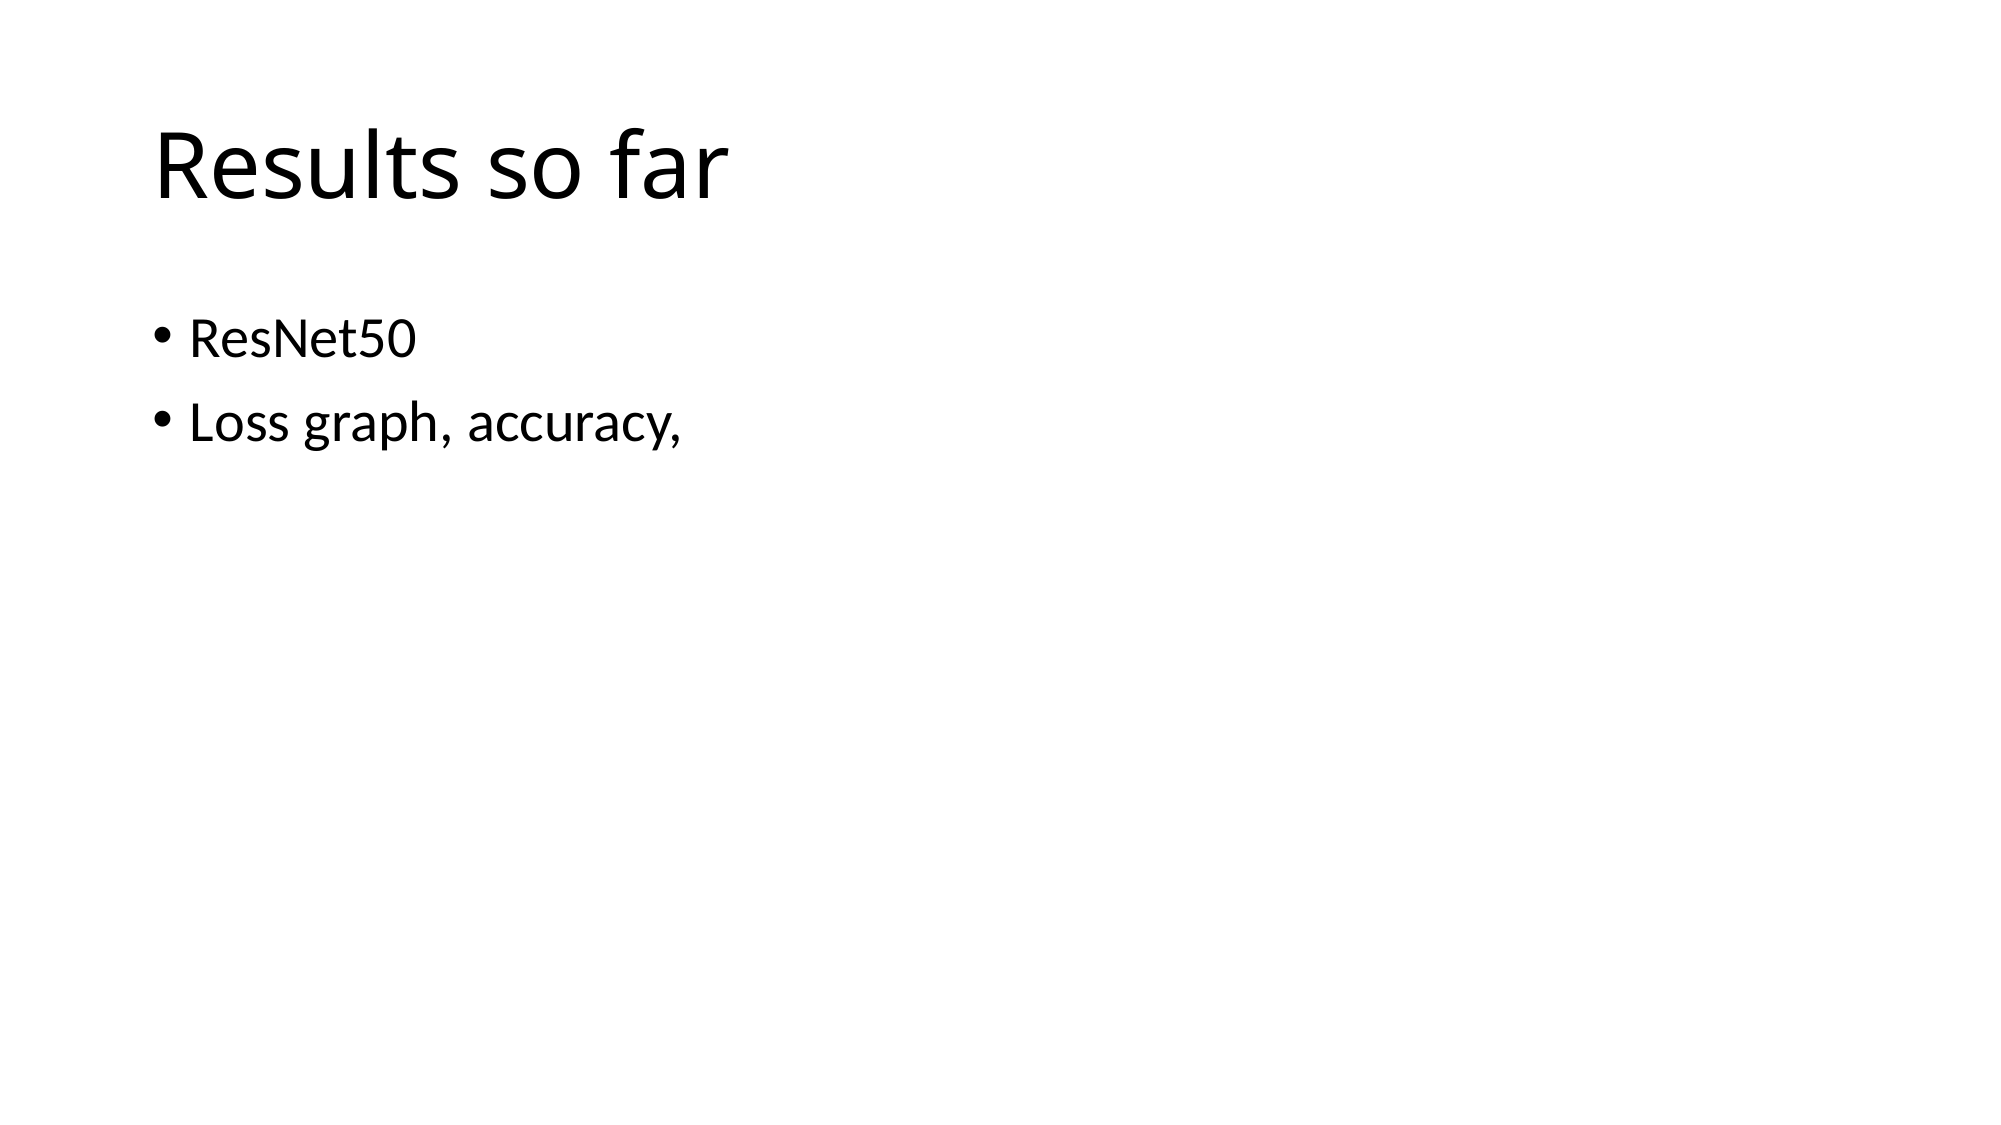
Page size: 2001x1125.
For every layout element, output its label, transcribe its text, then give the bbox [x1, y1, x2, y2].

list ResNet50 Loss graph, accuracy, [137, 299, 1863, 1014]
title Results so far [137, 59, 1863, 278]
